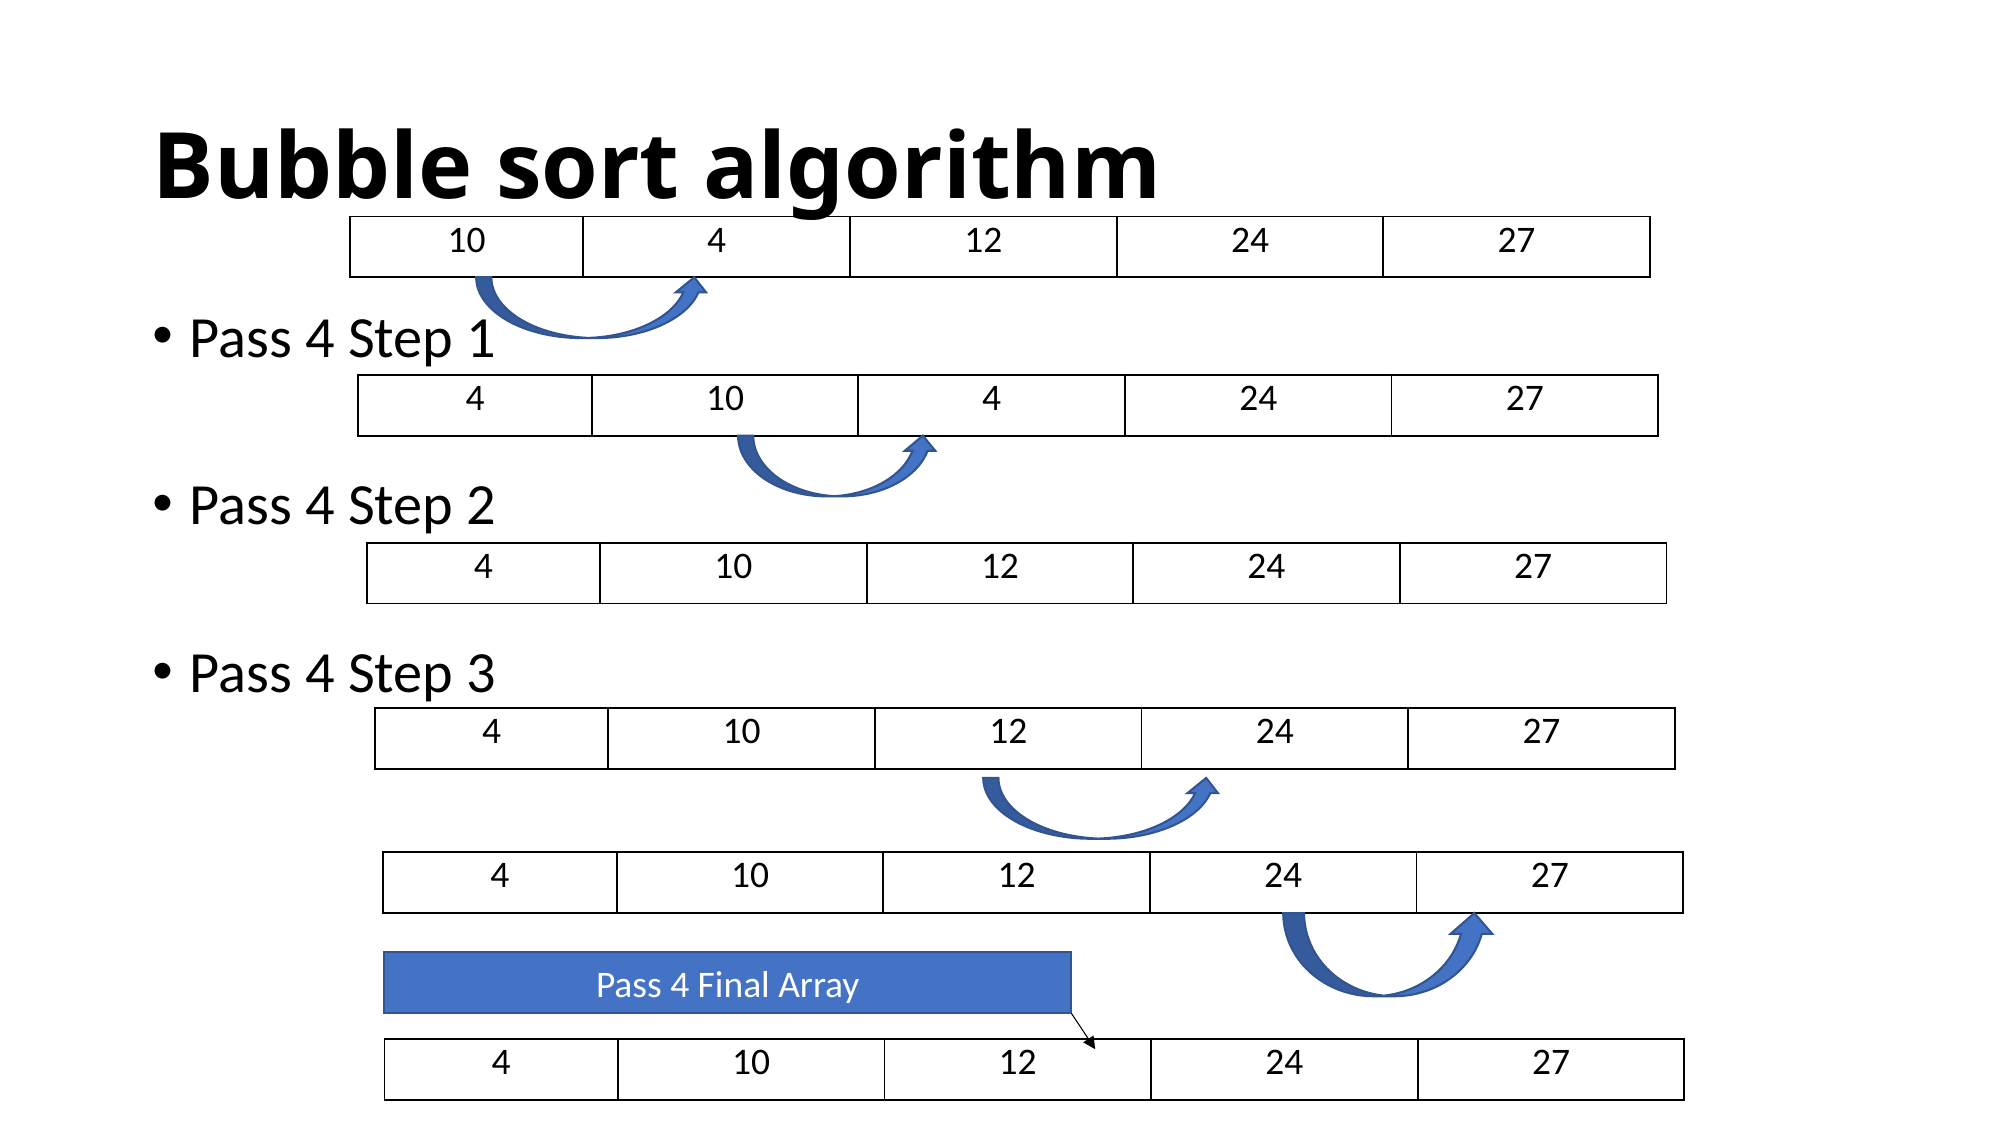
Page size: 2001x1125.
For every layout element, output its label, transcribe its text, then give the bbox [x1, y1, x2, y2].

table_header 24 [1134, 544, 1399, 603]
list Pass 4 Step 1 Pass 4 Step 2 Pass 4 Step 3 [137, 299, 1863, 1014]
table_header 12 [884, 853, 1149, 912]
table_header 4 [368, 544, 599, 603]
table_header 27 [1392, 376, 1657, 435]
table_header 4 [384, 853, 616, 912]
table_header 10 [593, 376, 857, 435]
table_header 27 [1384, 217, 1649, 276]
table_header 27 [1409, 709, 1674, 768]
table_header 24 [1152, 1040, 1417, 1099]
text_box [736, 434, 938, 498]
table_header 24 [1142, 709, 1407, 768]
table_header 10 [601, 544, 866, 603]
table_header 24 [1126, 376, 1391, 435]
table_header 4 [359, 376, 591, 435]
table_header 27 [1419, 1040, 1683, 1099]
table_header 10 [619, 1040, 884, 1099]
table_header 24 [1151, 853, 1416, 912]
text_box [982, 776, 1221, 840]
table_header 27 [1401, 544, 1666, 603]
table_header 10 [609, 709, 874, 768]
table_header 4 [859, 376, 1124, 435]
table_header 4 [376, 709, 607, 768]
table_header 4 [584, 217, 849, 276]
table_header 27 [1417, 853, 1682, 912]
table_header 12 [851, 217, 1116, 276]
text_box Pass 4 Final Array [383, 951, 1072, 1014]
table_header 10 [351, 217, 582, 276]
table_header 10 [618, 853, 882, 912]
text_box [475, 275, 709, 340]
table_header 4 [385, 1040, 617, 1099]
text_box [1282, 911, 1495, 998]
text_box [1071, 1013, 1096, 1050]
table_header 12 [885, 1040, 1150, 1099]
title Bubble sort algorithm [137, 59, 1863, 278]
table_header 12 [876, 709, 1141, 768]
table_header 12 [868, 544, 1132, 603]
table_header 24 [1118, 217, 1382, 276]
